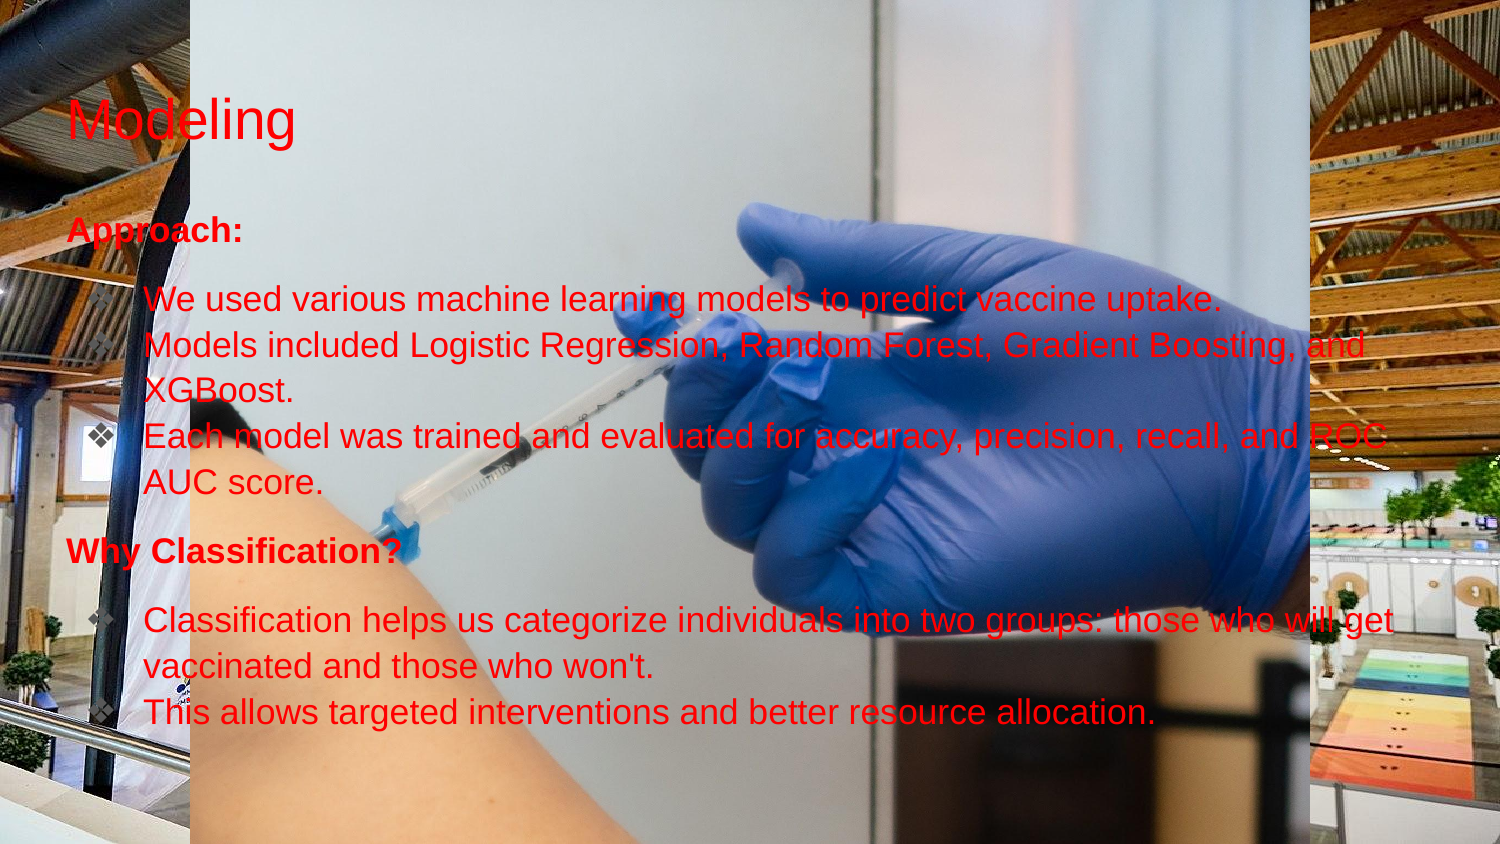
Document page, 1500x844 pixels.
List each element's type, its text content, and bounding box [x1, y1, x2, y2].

title Modeling [51, 72, 1449, 167]
picture [0, 0, 1500, 844]
list Approach: We used various machine learning models to predict vaccine uptake. Models included Logistic Regression, Random Forest, Gradient Boosting, and XGBoost. Each model was trained and evaluated for accuracy, precision, recall, and ROC AUC score. Why Classification? Classification helps us categorize individuals into two groups: those who will get vaccinated and those who won't. This allows targeted interventions and better resource allocation. [51, 189, 1449, 750]
